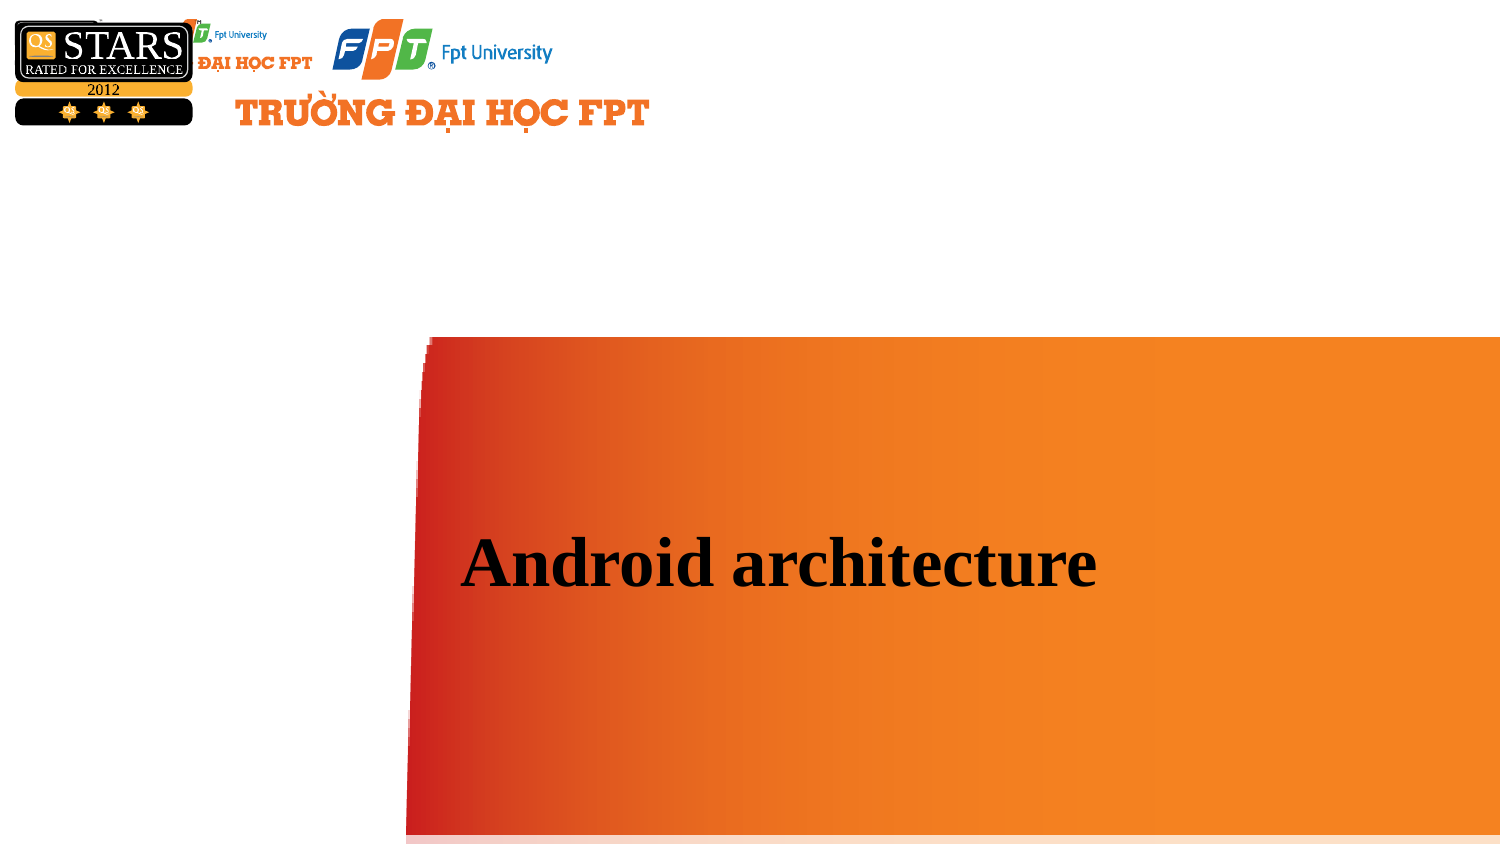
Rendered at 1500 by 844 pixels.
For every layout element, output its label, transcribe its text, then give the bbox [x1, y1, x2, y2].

picture [406, 337, 1500, 844]
title Android architecture [445, 390, 1479, 616]
